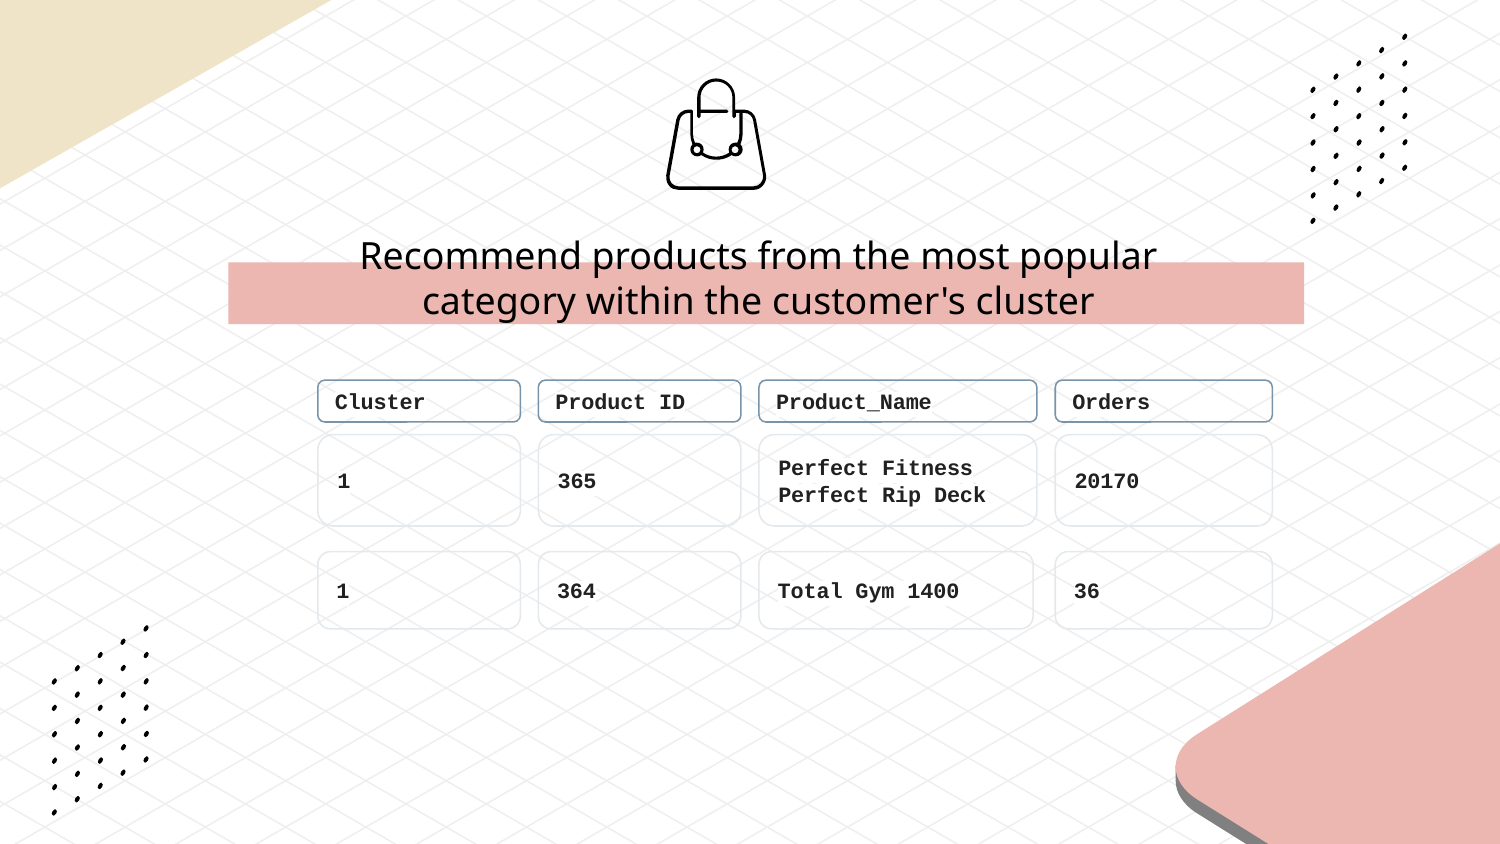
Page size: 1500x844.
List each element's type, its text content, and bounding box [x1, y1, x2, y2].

text_box [666, 78, 767, 190]
text_box [228, 262, 1305, 325]
subtitle Recommend products from the most popular category within the customer's cluster [286, 248, 1232, 306]
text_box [317, 379, 1273, 630]
